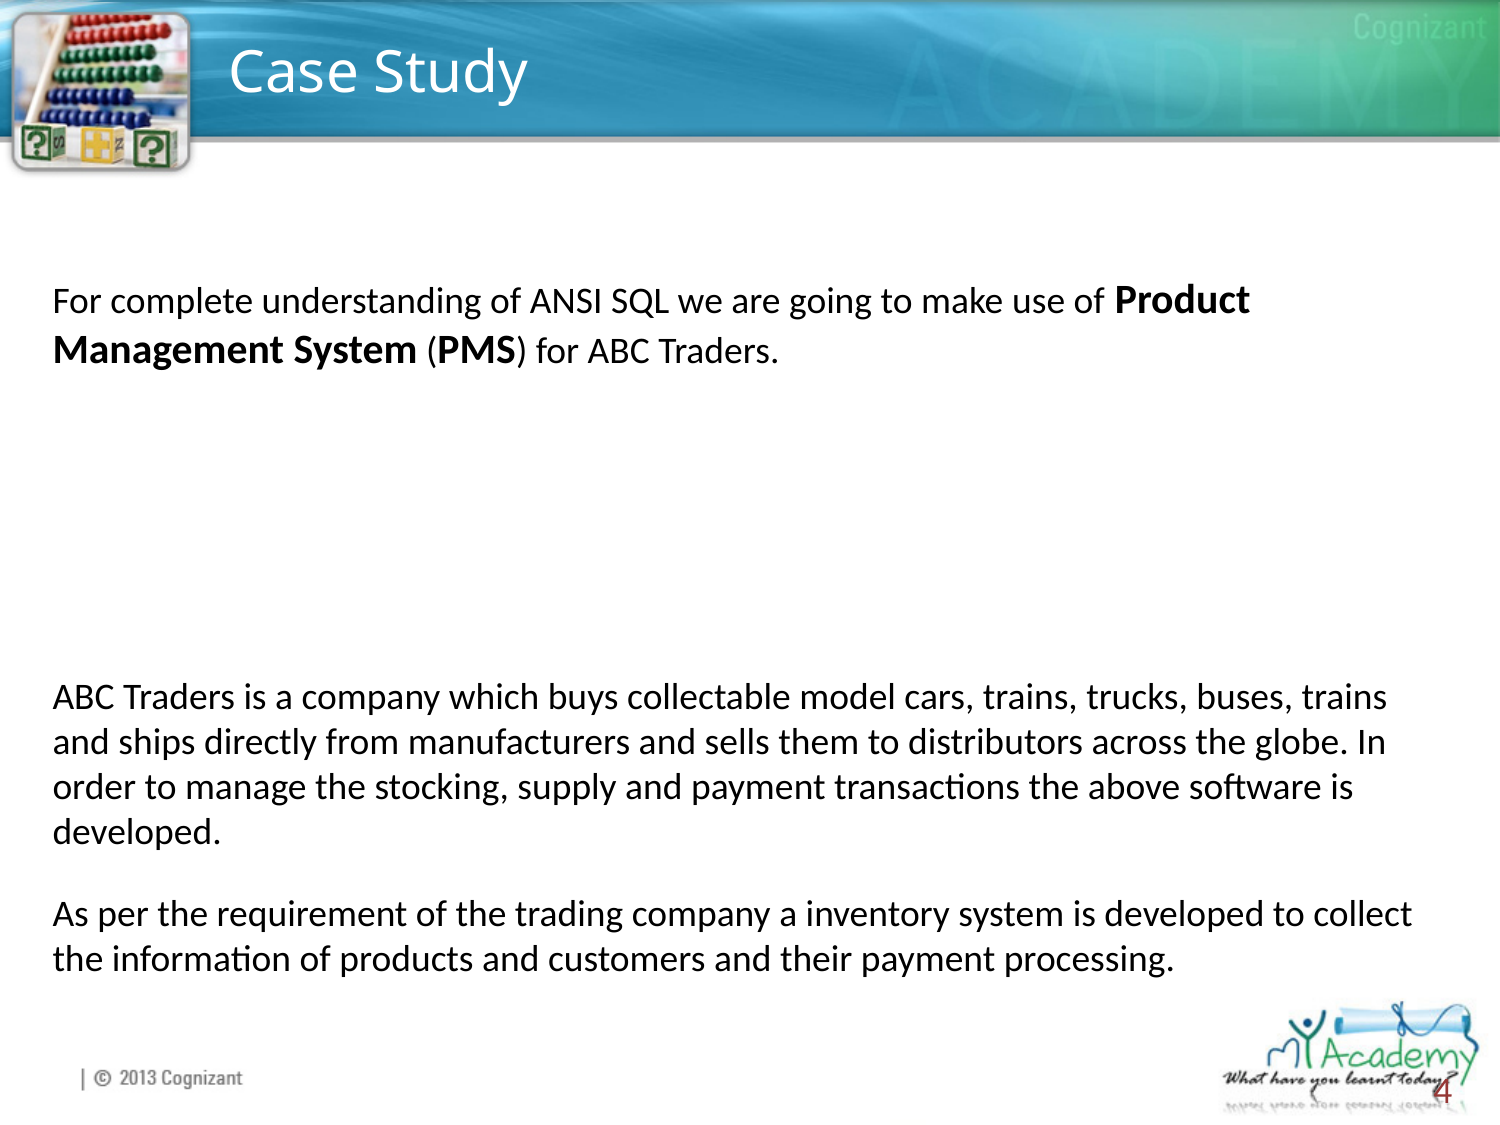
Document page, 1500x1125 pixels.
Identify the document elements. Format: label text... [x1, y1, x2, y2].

slide_number 4 [1418, 1059, 1492, 1112]
title Case Study [213, 0, 1500, 163]
list For complete understanding of ANSI SQL we are going to make use of Product Management System (PMS) for ABC Traders. ABC Traders is a company which buys collectable model cars, trains, trucks, buses, trains and ships directly from manufacturers and sells them to distributors across the globe. In order to manage the stocking, supply and payment transactions the above software is developed. As per the requirement of the trading company a inventory system is developed to collect the information of products and customers and their payment processing. [37, 263, 1463, 1076]
picture [0, 0, 1500, 1125]
